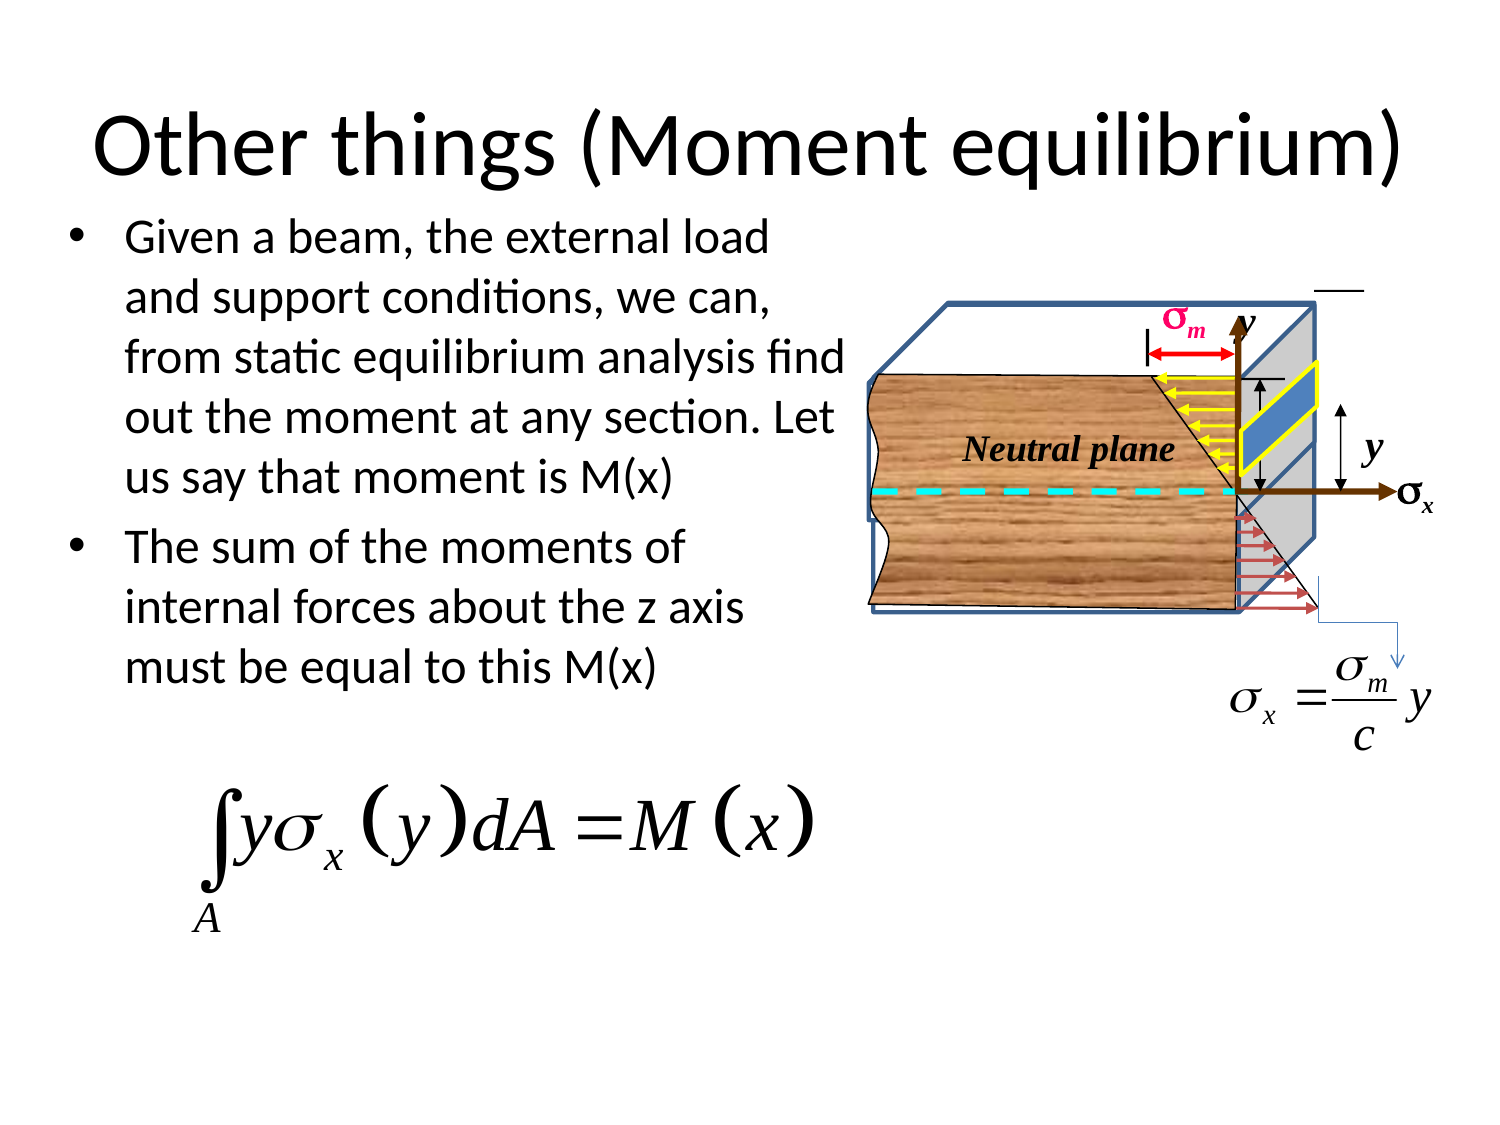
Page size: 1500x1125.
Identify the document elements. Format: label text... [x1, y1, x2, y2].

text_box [854, 278, 1470, 762]
title Other things (Moment equilibrium) [75, 45, 1425, 233]
list Given a beam, the external load and support conditions, we can, from static equilibrium analysis find out the moment at any section. Let us say that moment is M(x) The sum of the moments of internal forces about the z axis must be equal to this M(x) [53, 196, 870, 939]
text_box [1311, 582, 1405, 663]
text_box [176, 763, 822, 945]
